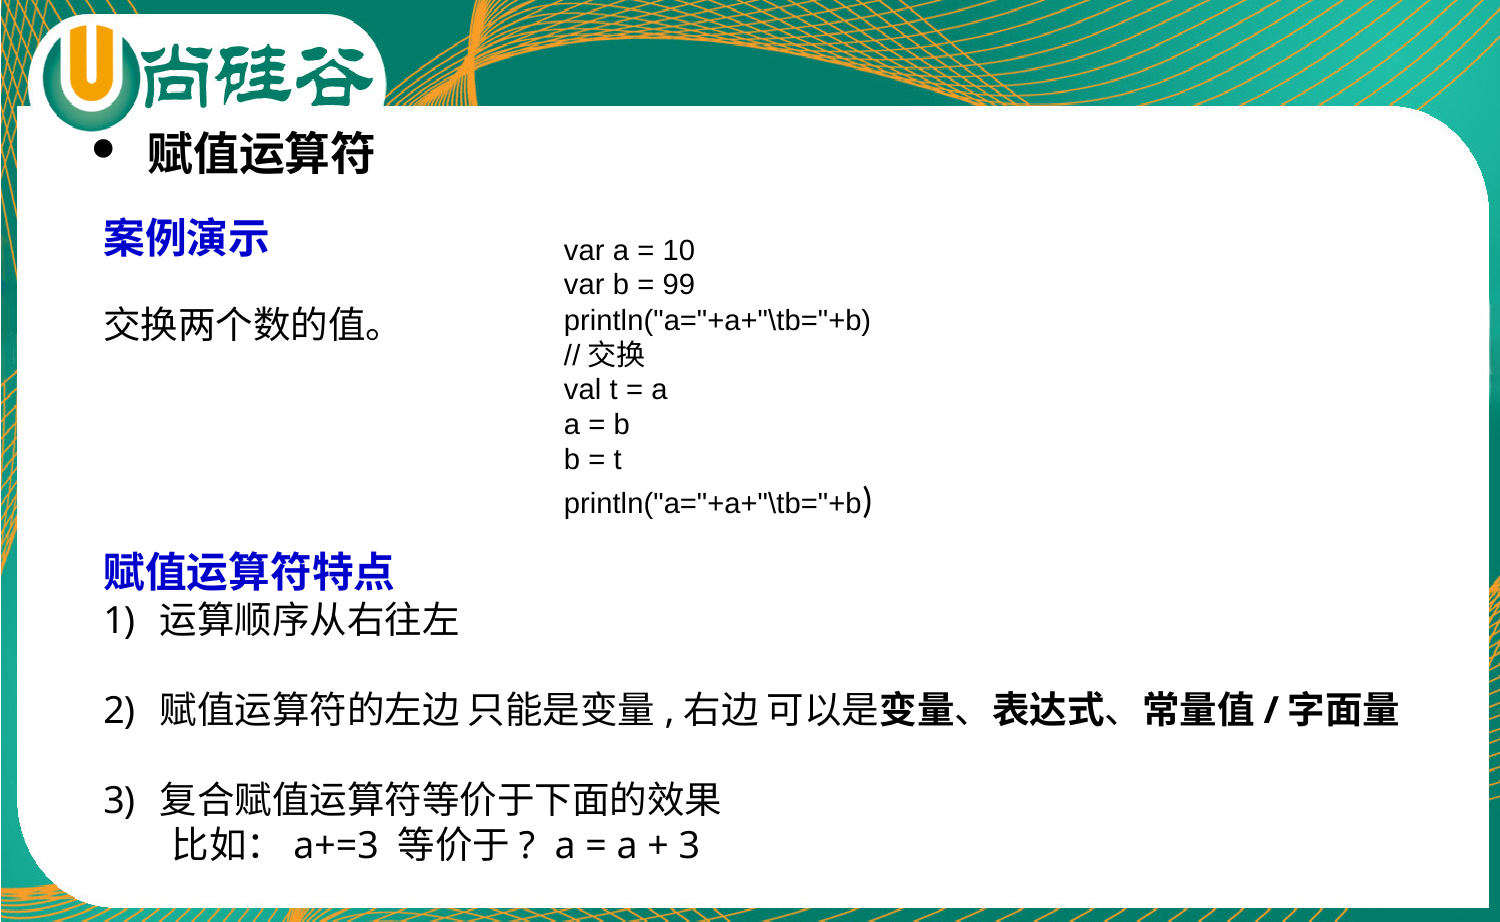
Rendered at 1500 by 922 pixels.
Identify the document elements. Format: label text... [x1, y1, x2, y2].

text_box var a = 10 var b = 99 println("a="+a+"\tb="+b) //交换 val t = a a = b b = t println("a="+a+"\tb="+b) [549, 223, 1010, 528]
text_box 案例演示 交换两个数的值。 赋值运算符特点 运算顺序从右往左 赋值运算符的左边 只能是变量,右边 可以是变量、表达式、常量值/字面量 复合赋值运算符等价于下面的效果 比如：a+=3 等价于? a = a + 3 [88, 204, 1471, 914]
picture [0, 0, 1500, 922]
text_box 赋值运算符 [76, 123, 1270, 188]
